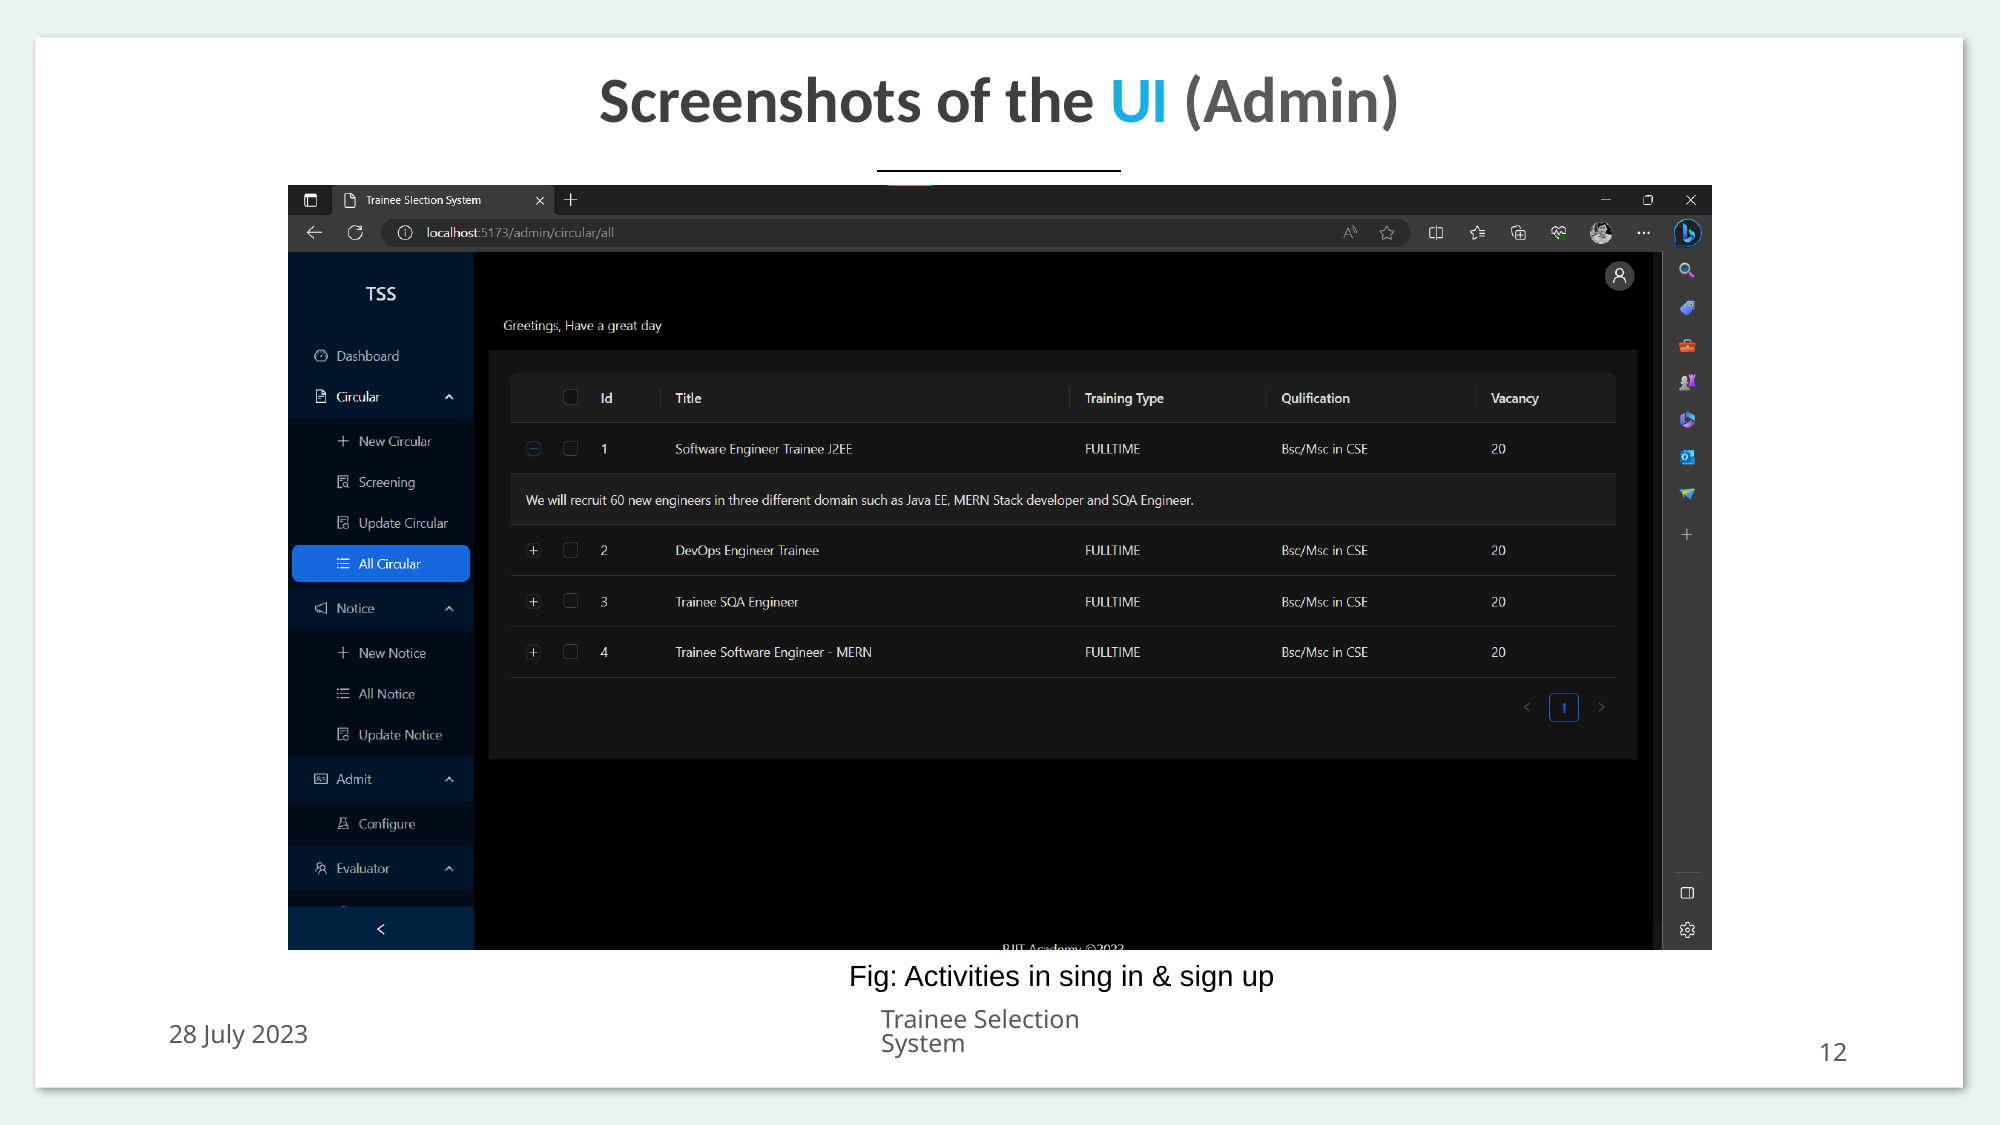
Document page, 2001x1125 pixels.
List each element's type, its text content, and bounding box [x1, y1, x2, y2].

text_box Fig: Activities in sing in & sign up [834, 958, 1290, 1000]
text_box Screenshots of the UI (Admin) [137, 59, 1863, 221]
picture [288, 185, 1712, 950]
text_box Trainee Selection System [865, 1003, 1170, 1064]
text_box 28 July 2023 [153, 1003, 629, 1064]
text_box [35, 37, 1963, 1088]
text_box [137, 1023, 588, 1084]
text_box [1412, 1023, 1863, 1084]
